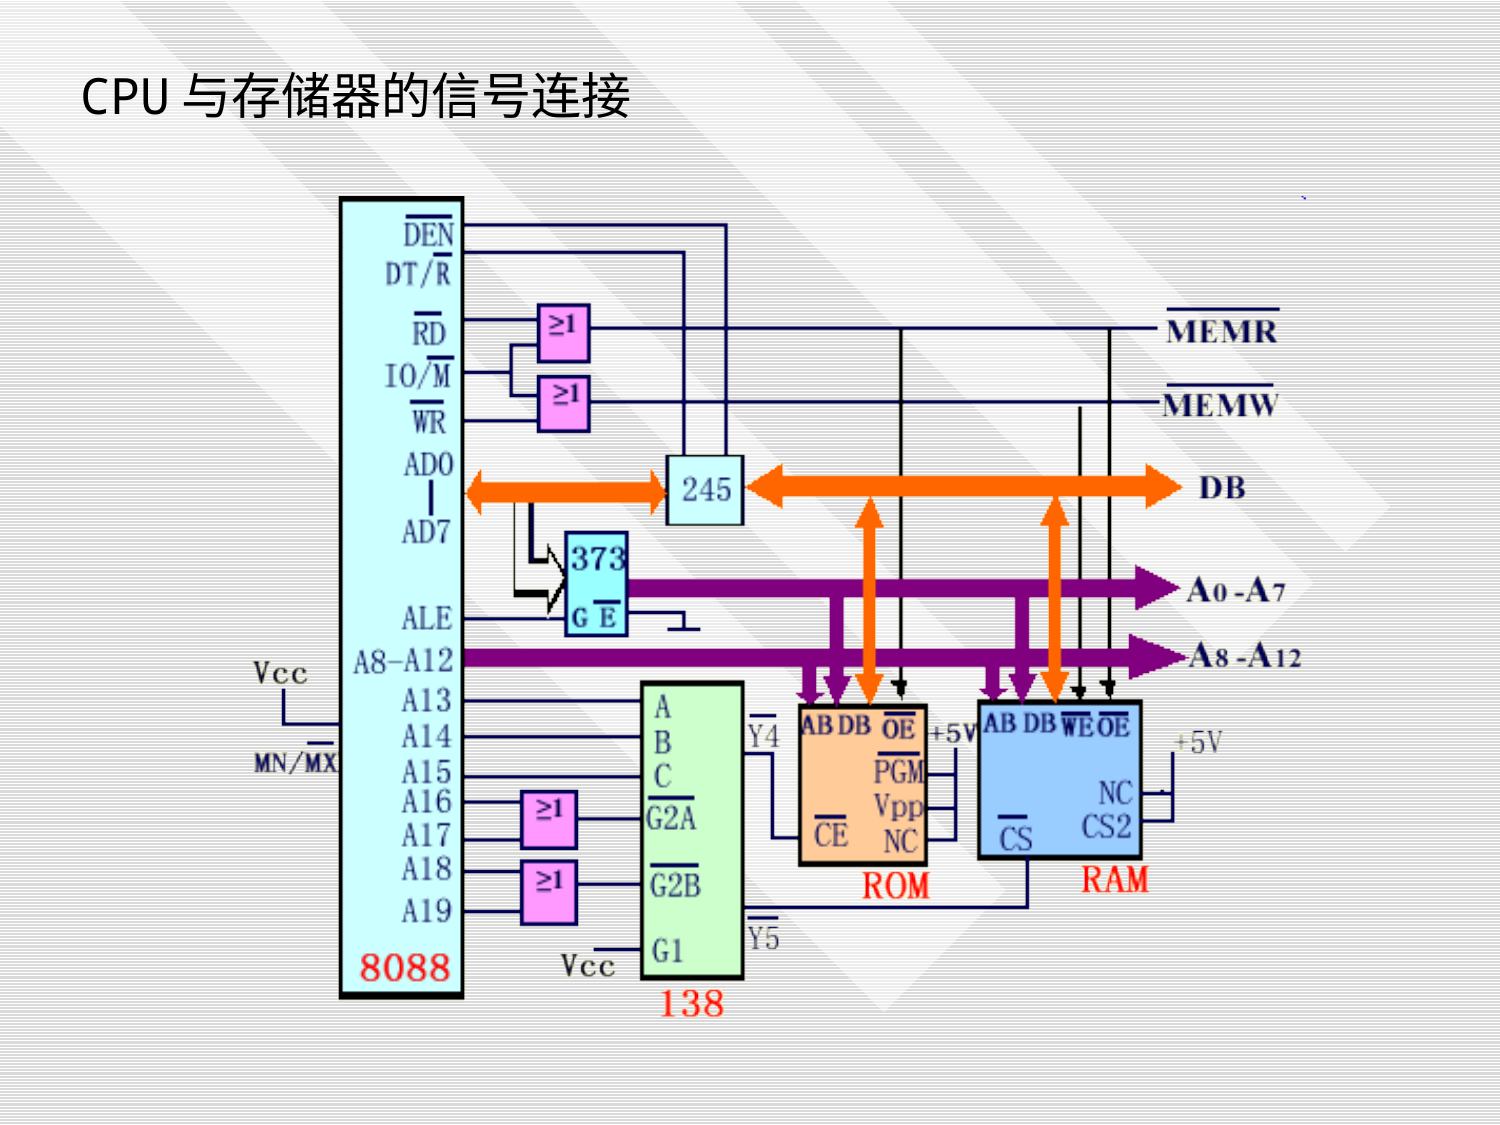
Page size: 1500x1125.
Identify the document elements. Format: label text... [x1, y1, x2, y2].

text_box CPU与存储器的信号连接 [64, 66, 999, 138]
picture [241, 196, 1306, 1029]
